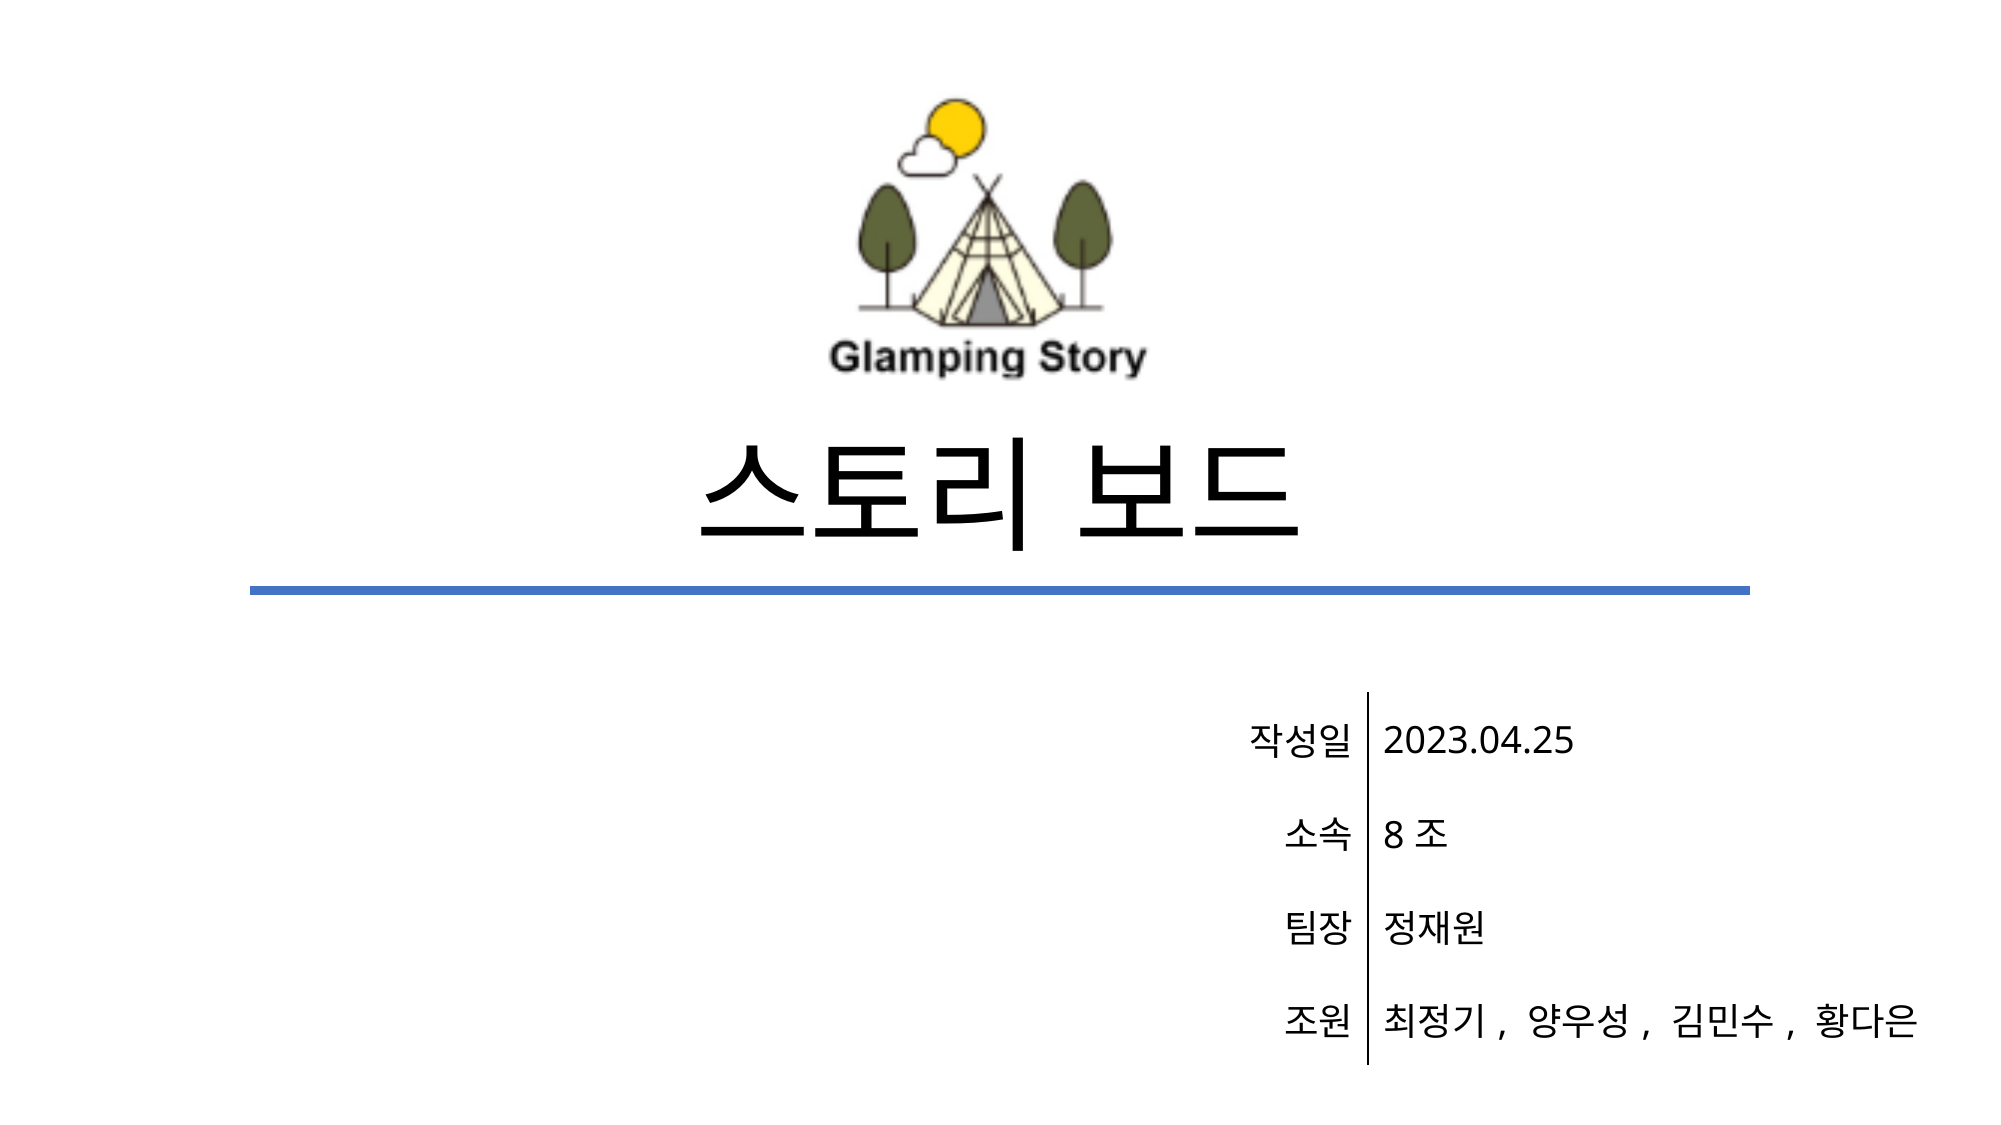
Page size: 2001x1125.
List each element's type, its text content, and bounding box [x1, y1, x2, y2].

table_cell 최정기, 양우성, 김민수, 황다은 [1369, 972, 1969, 1065]
table_header 작성일 [768, 692, 1367, 786]
table_cell 팀장 [768, 879, 1367, 972]
table_cell 조원 [768, 972, 1367, 1065]
table_header 2023.04.25 [1369, 692, 1969, 786]
table_cell 소속 [768, 786, 1367, 879]
title 스토리 보드 [249, 184, 1750, 576]
picture [803, 67, 1165, 414]
table_cell 8조 [1369, 786, 1969, 879]
table_cell 정재원 [1369, 879, 1969, 972]
